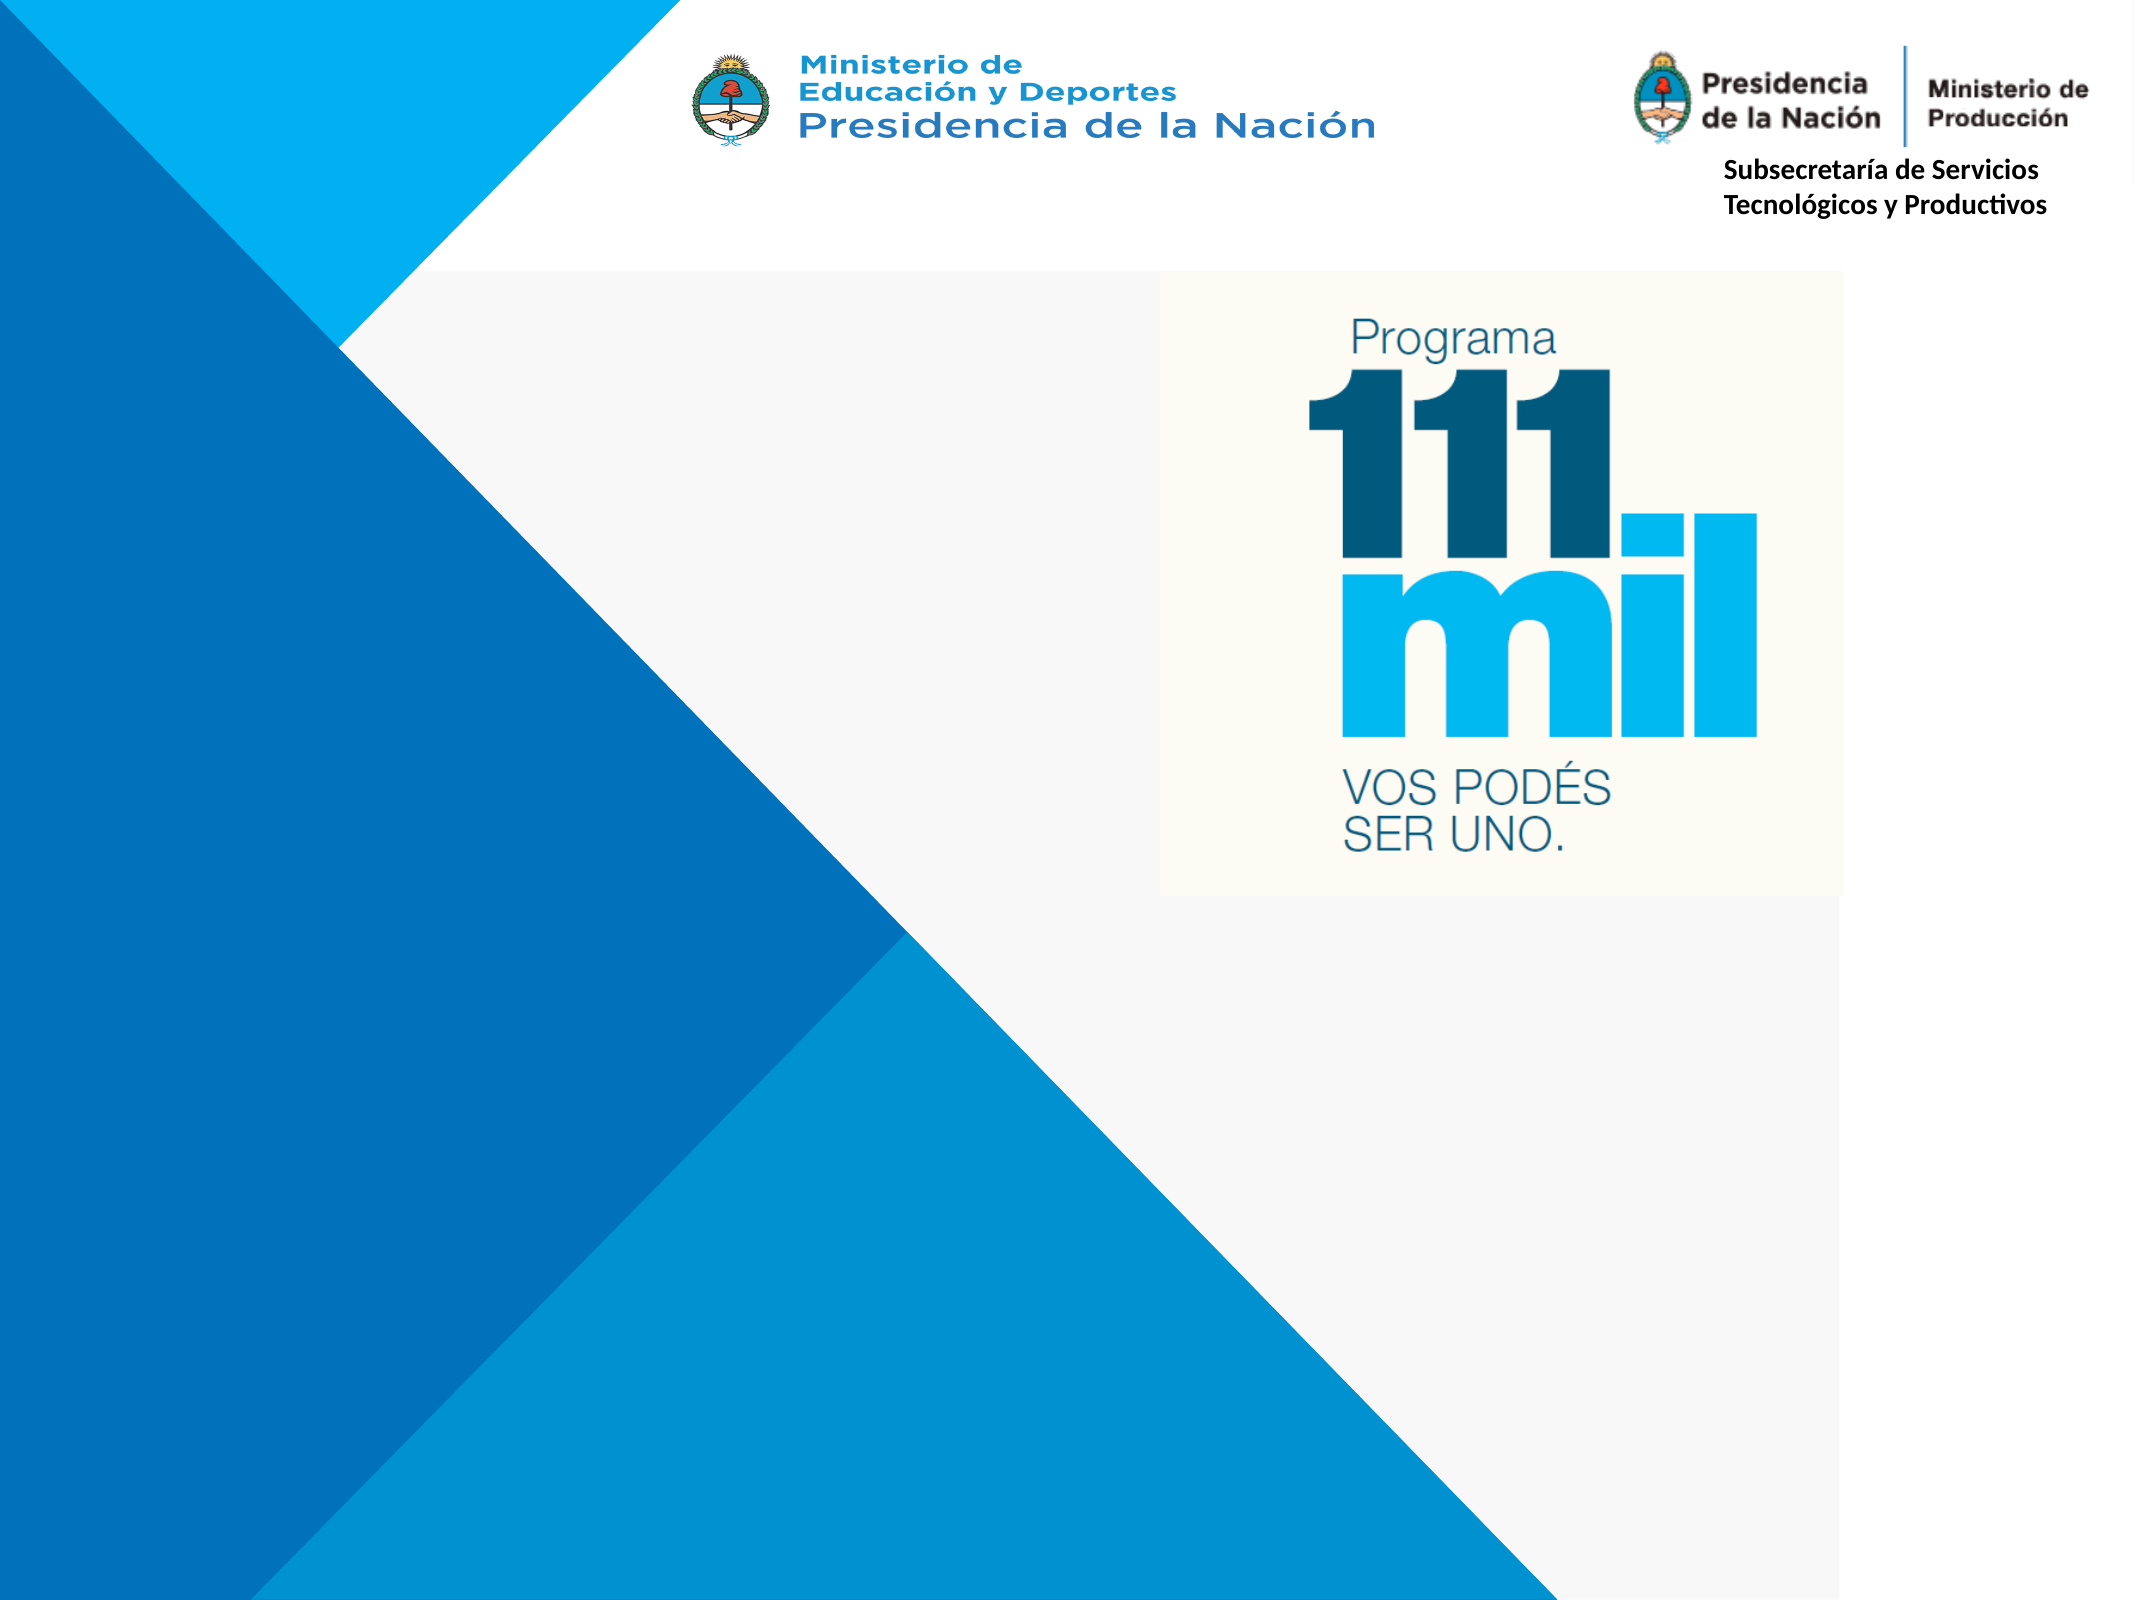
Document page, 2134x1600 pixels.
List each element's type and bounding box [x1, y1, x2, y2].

picture [1160, 270, 1844, 896]
picture [691, 53, 1374, 152]
text_box [0, 0, 2134, 1600]
